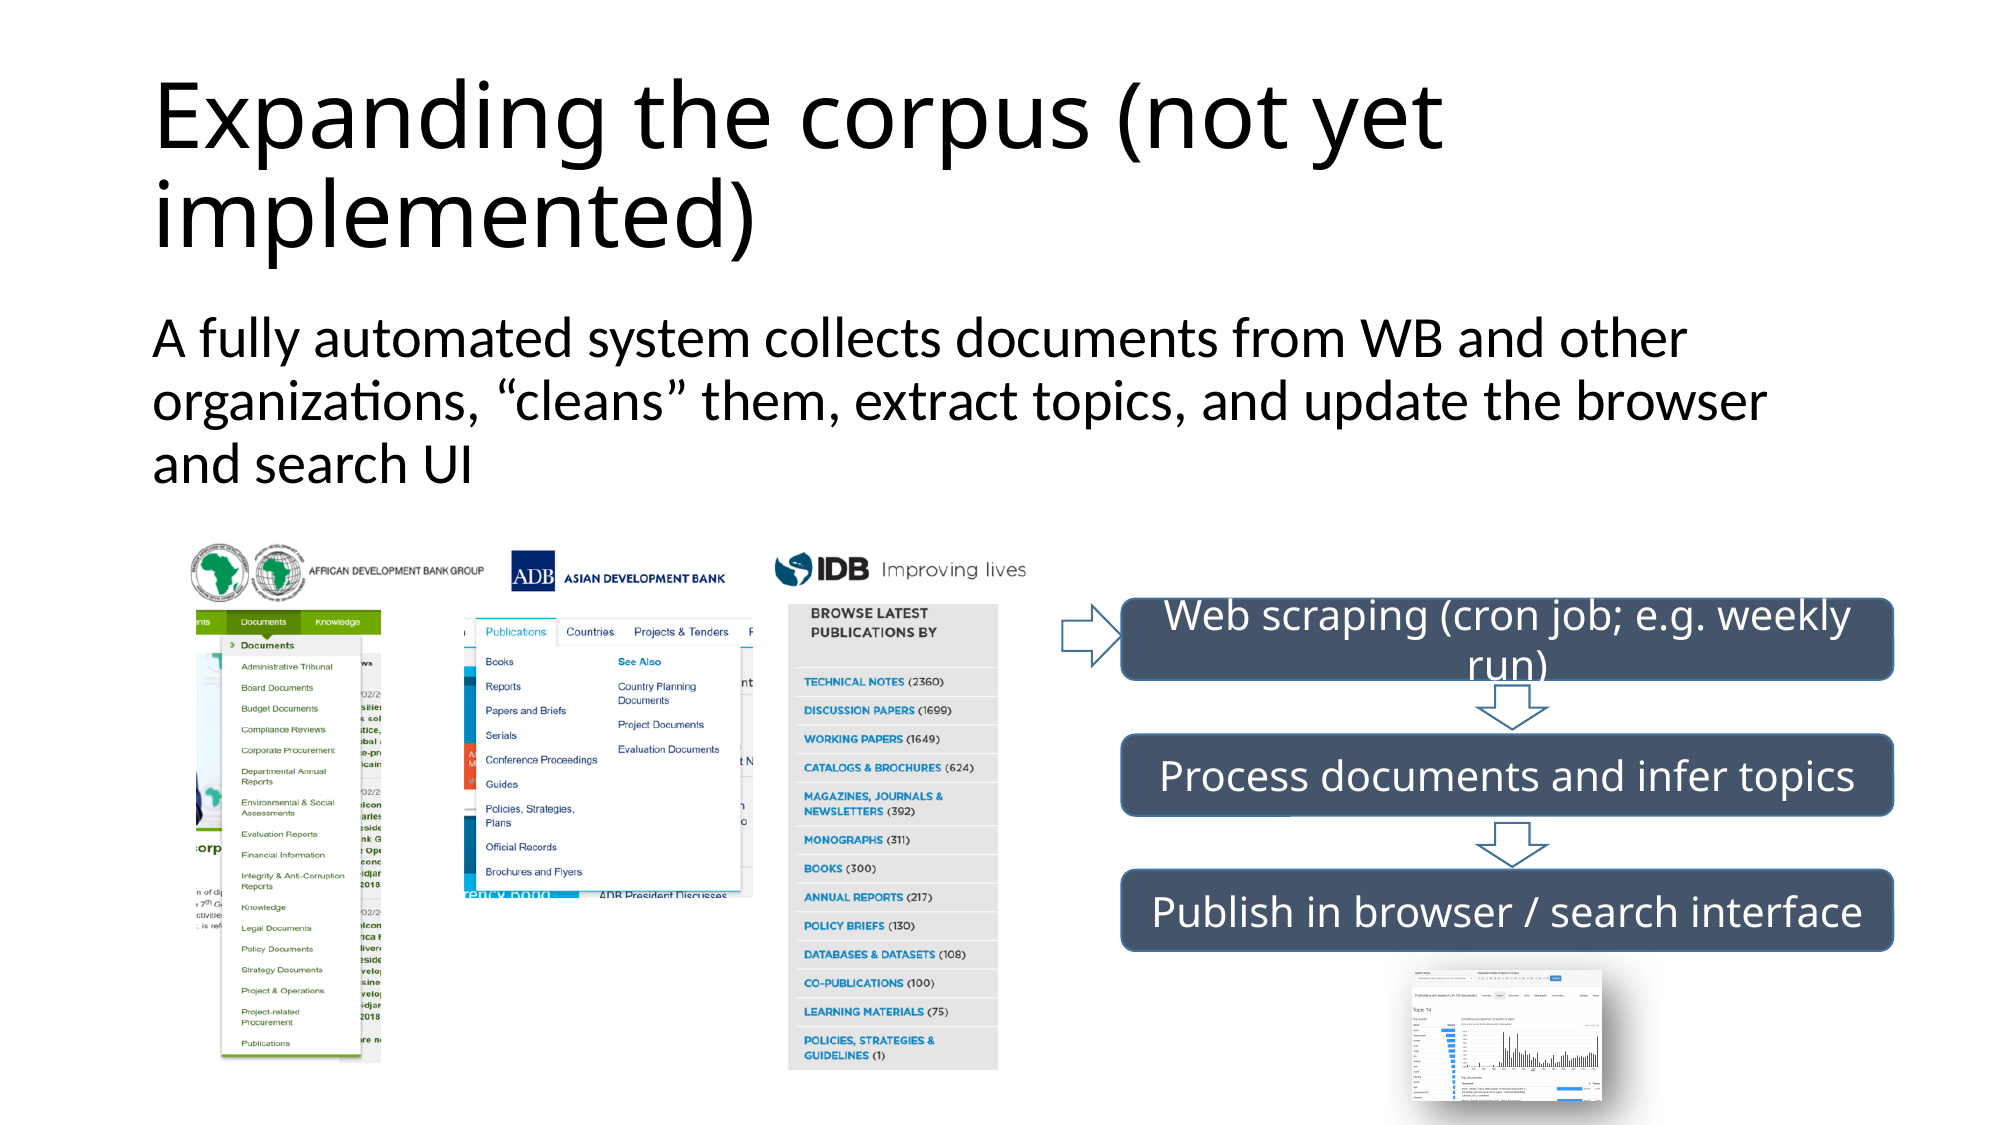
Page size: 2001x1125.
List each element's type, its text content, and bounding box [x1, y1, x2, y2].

list A fully automated system collects documents from WB and other organizations, “cleans” them, extract topics, and update the browser and search UI [137, 299, 1863, 1014]
text_box [1061, 602, 1120, 669]
text_box Publish in browser / search interface [1120, 868, 1895, 952]
text_box Web scraping (cron job; e.g. weekly run) [1120, 597, 1895, 681]
text_box [1474, 684, 1551, 731]
title Expanding the corpus (not yet implemented) [137, 59, 1863, 278]
text_box [1474, 821, 1551, 868]
picture [1412, 970, 1602, 1101]
text_box Process documents and infer topics [1120, 733, 1895, 817]
picture [183, 534, 1032, 1078]
